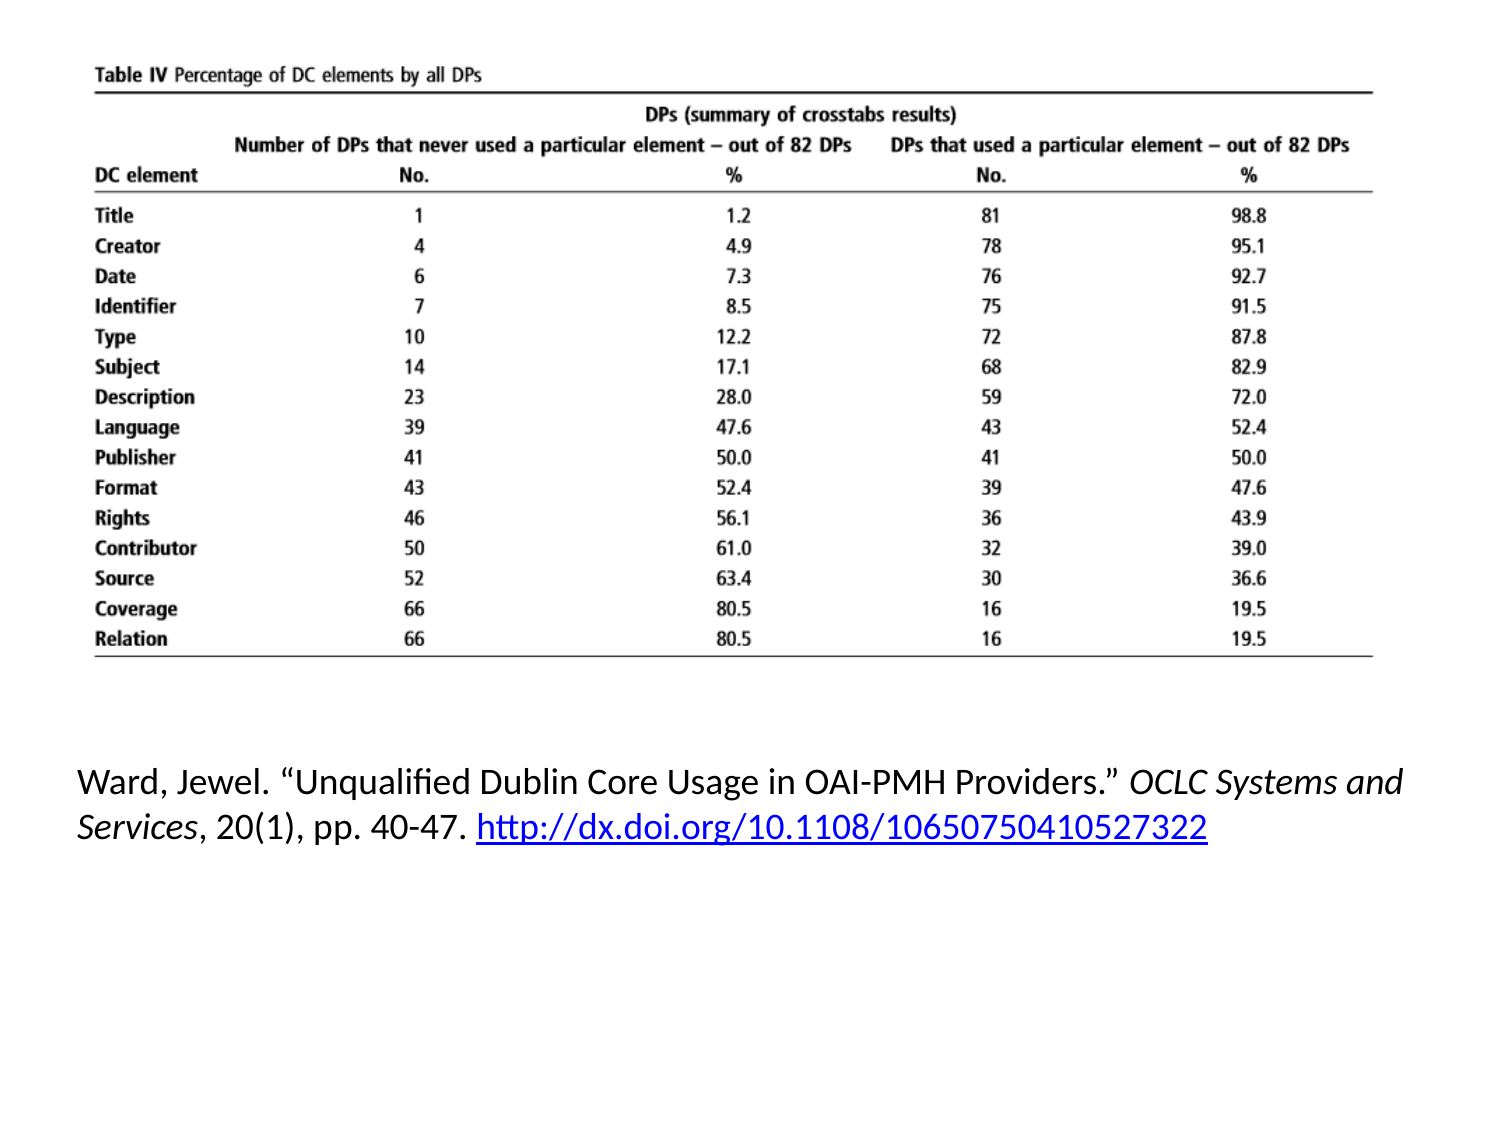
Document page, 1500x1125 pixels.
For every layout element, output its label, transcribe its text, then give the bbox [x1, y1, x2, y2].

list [62, 37, 1413, 674]
text_box Ward, Jewel. “Unqualified Dublin Core Usage in OAI-PMH Providers.” OCLC Systems and Services, 20(1), pp. 40-47. http://dx.doi.org/10.1108/10650750410527322 [62, 749, 1425, 855]
